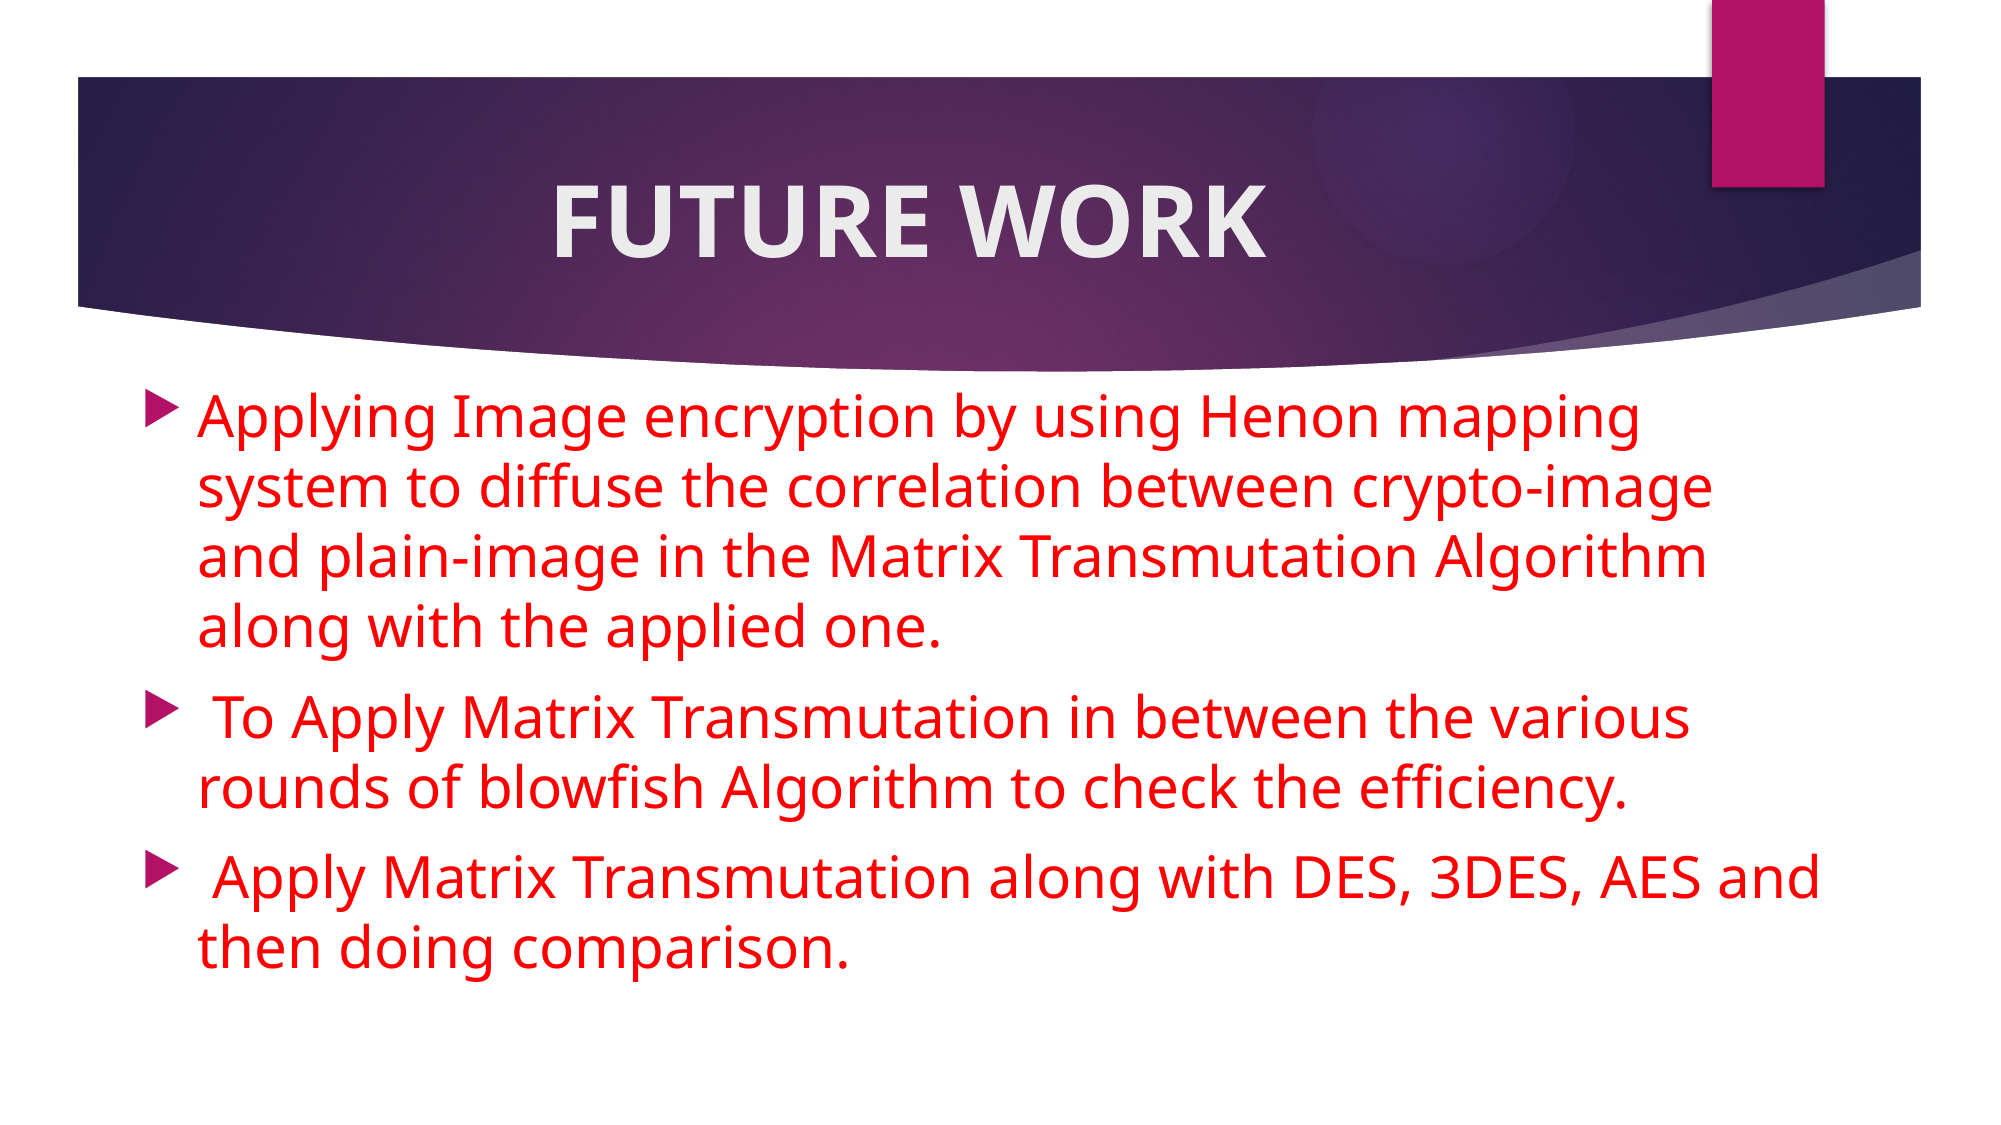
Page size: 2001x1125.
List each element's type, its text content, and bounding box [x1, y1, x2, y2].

title FUTURE WORK [189, 159, 1627, 276]
list Applying Image encryption by using Henon mapping system to diffuse the correlation between crypto-image and plain-image in the Matrix Transmutation Algorithm along with the applied one. To Apply Matrix Transmutation in between the various rounds of blowfish Algorithm to check the efficiency. Apply Matrix Transmutation along with DES, 3DES, AES and then doing comparison. [126, 371, 1841, 988]
